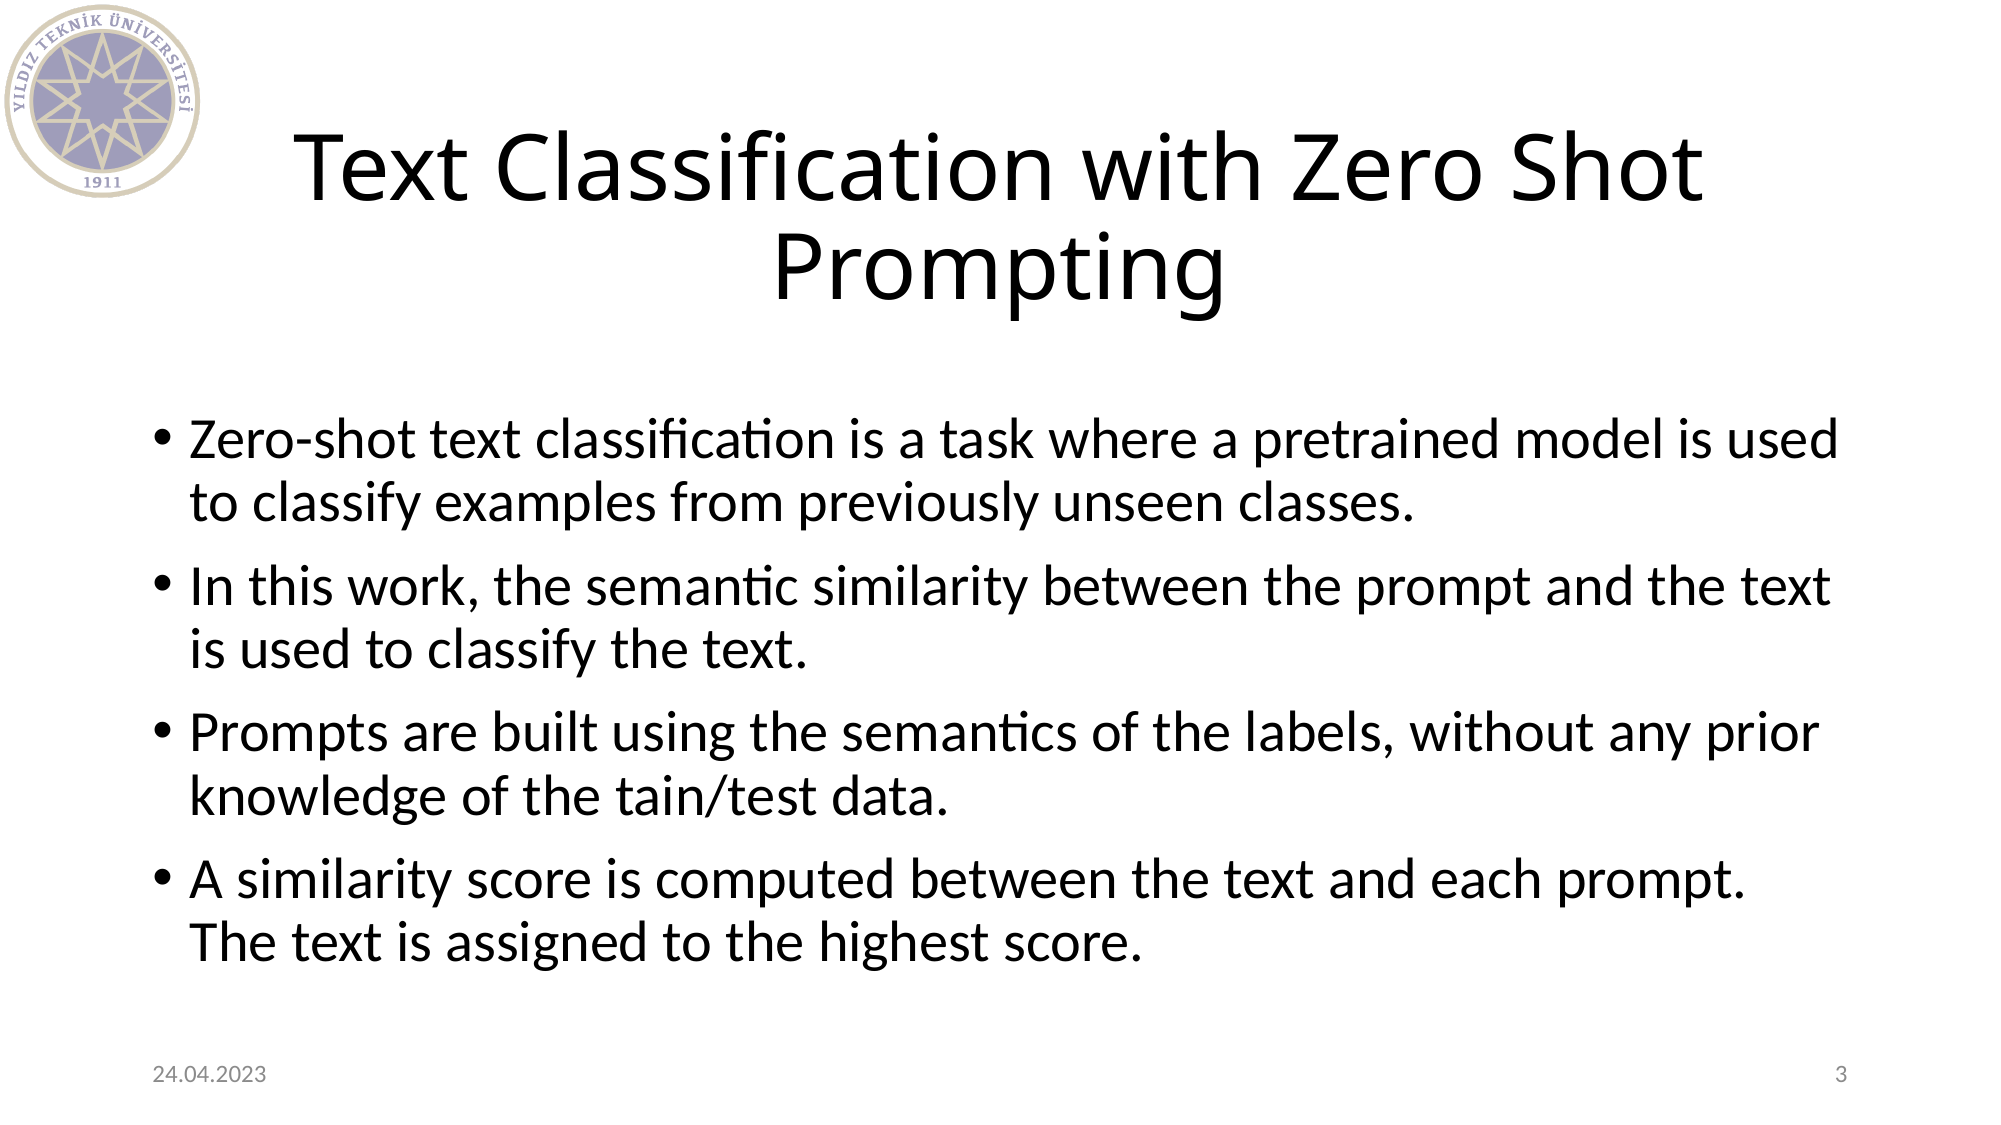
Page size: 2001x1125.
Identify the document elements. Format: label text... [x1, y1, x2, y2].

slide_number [137, 1042, 588, 1103]
title Text Classification with Zero Shot Prompting [137, 111, 1863, 330]
slide_number 3 [1412, 1042, 1863, 1103]
list Zero-shot text classification is a task where a pretrained model is used to classify examples from previously unseen classes. In this work, the semantic similarity between the prompt and the text is used to classify the text. Prompts are built using the semantics of the labels, without any prior knowledge of the tain/test data. A similarity score is computed between the text and each prompt. The text is assigned to the highest score. [137, 400, 1863, 1014]
